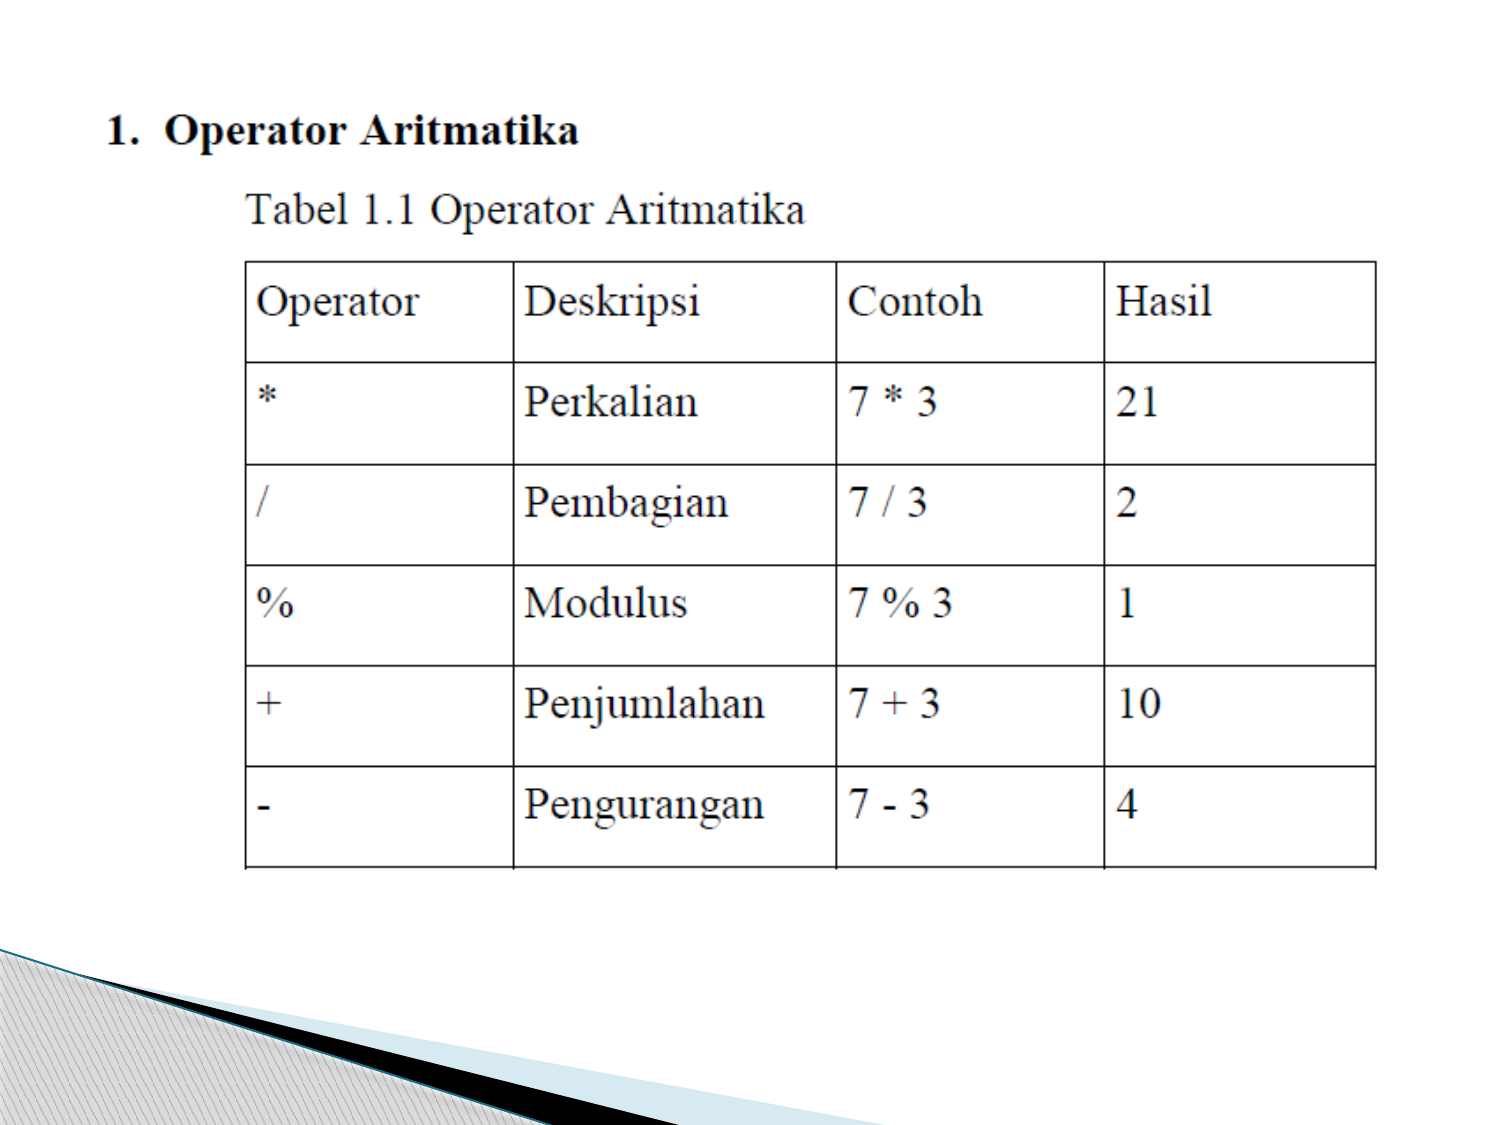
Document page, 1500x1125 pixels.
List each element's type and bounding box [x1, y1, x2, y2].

picture [90, 99, 1401, 901]
